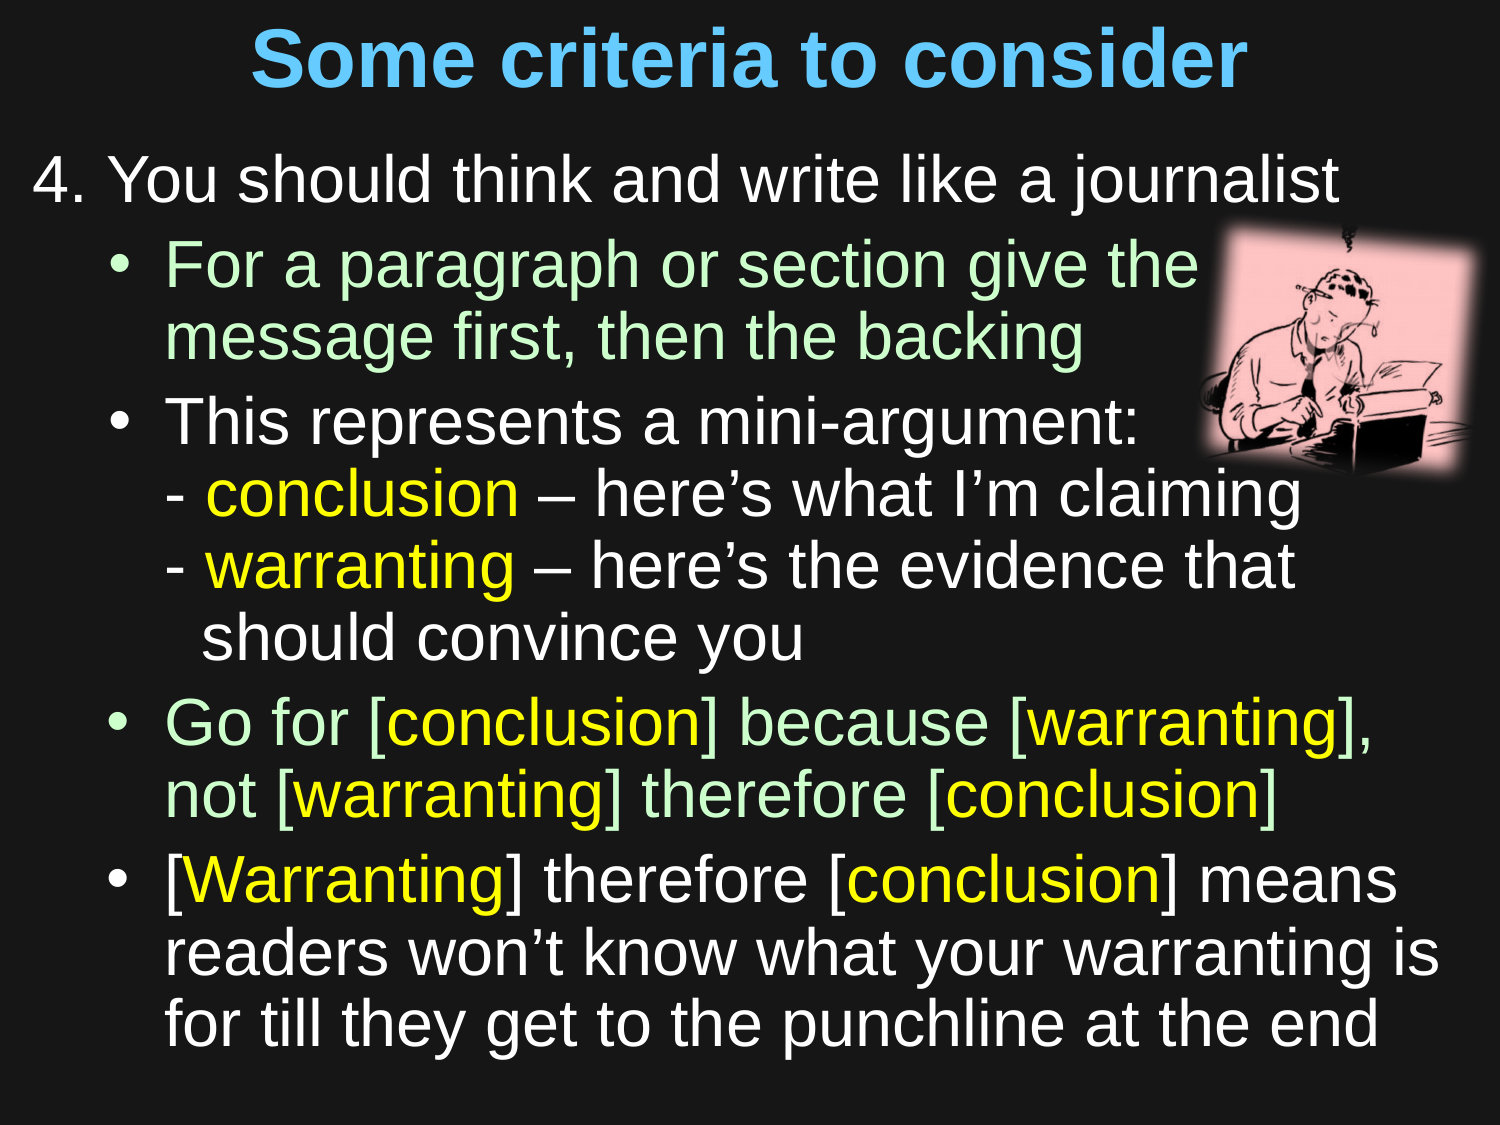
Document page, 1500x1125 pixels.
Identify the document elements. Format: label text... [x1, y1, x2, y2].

picture [1198, 218, 1485, 479]
title Some criteria to consider [17, 0, 1483, 114]
list You should think and write like a journalist For a paragraph or section give the message first, then the backing This represents a mini-argument: - conclusion – here’s what I’m claiming - warranting – here’s the evidence that should convince you Go for [conclusion] because [warranting], not [warranting] therefore [conclusion] [Warranting] therefore [conclusion] means readers won’t know what your warranting is for till they get to the punchline at the end [17, 136, 1459, 1107]
